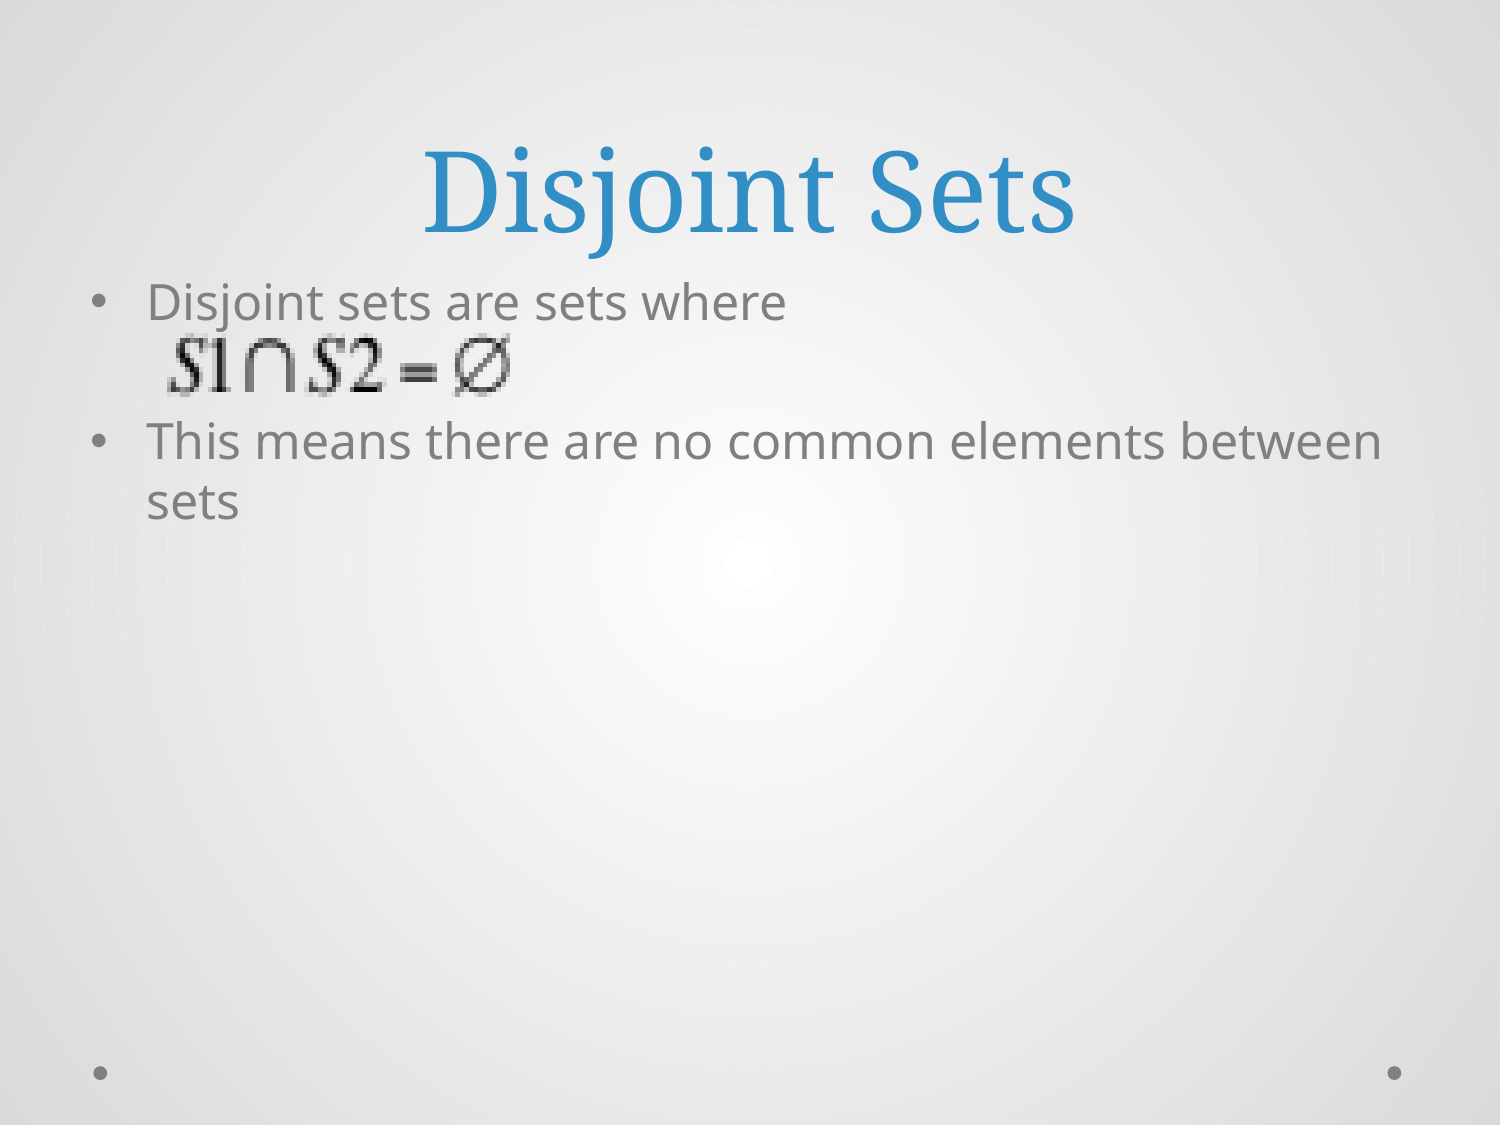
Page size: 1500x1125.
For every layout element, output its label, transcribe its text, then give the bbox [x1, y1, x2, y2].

list Disjoint sets are sets where This means there are no common elements between sets [75, 262, 1425, 1005]
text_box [158, 319, 520, 403]
title Disjoint Sets [75, 0, 1425, 262]
